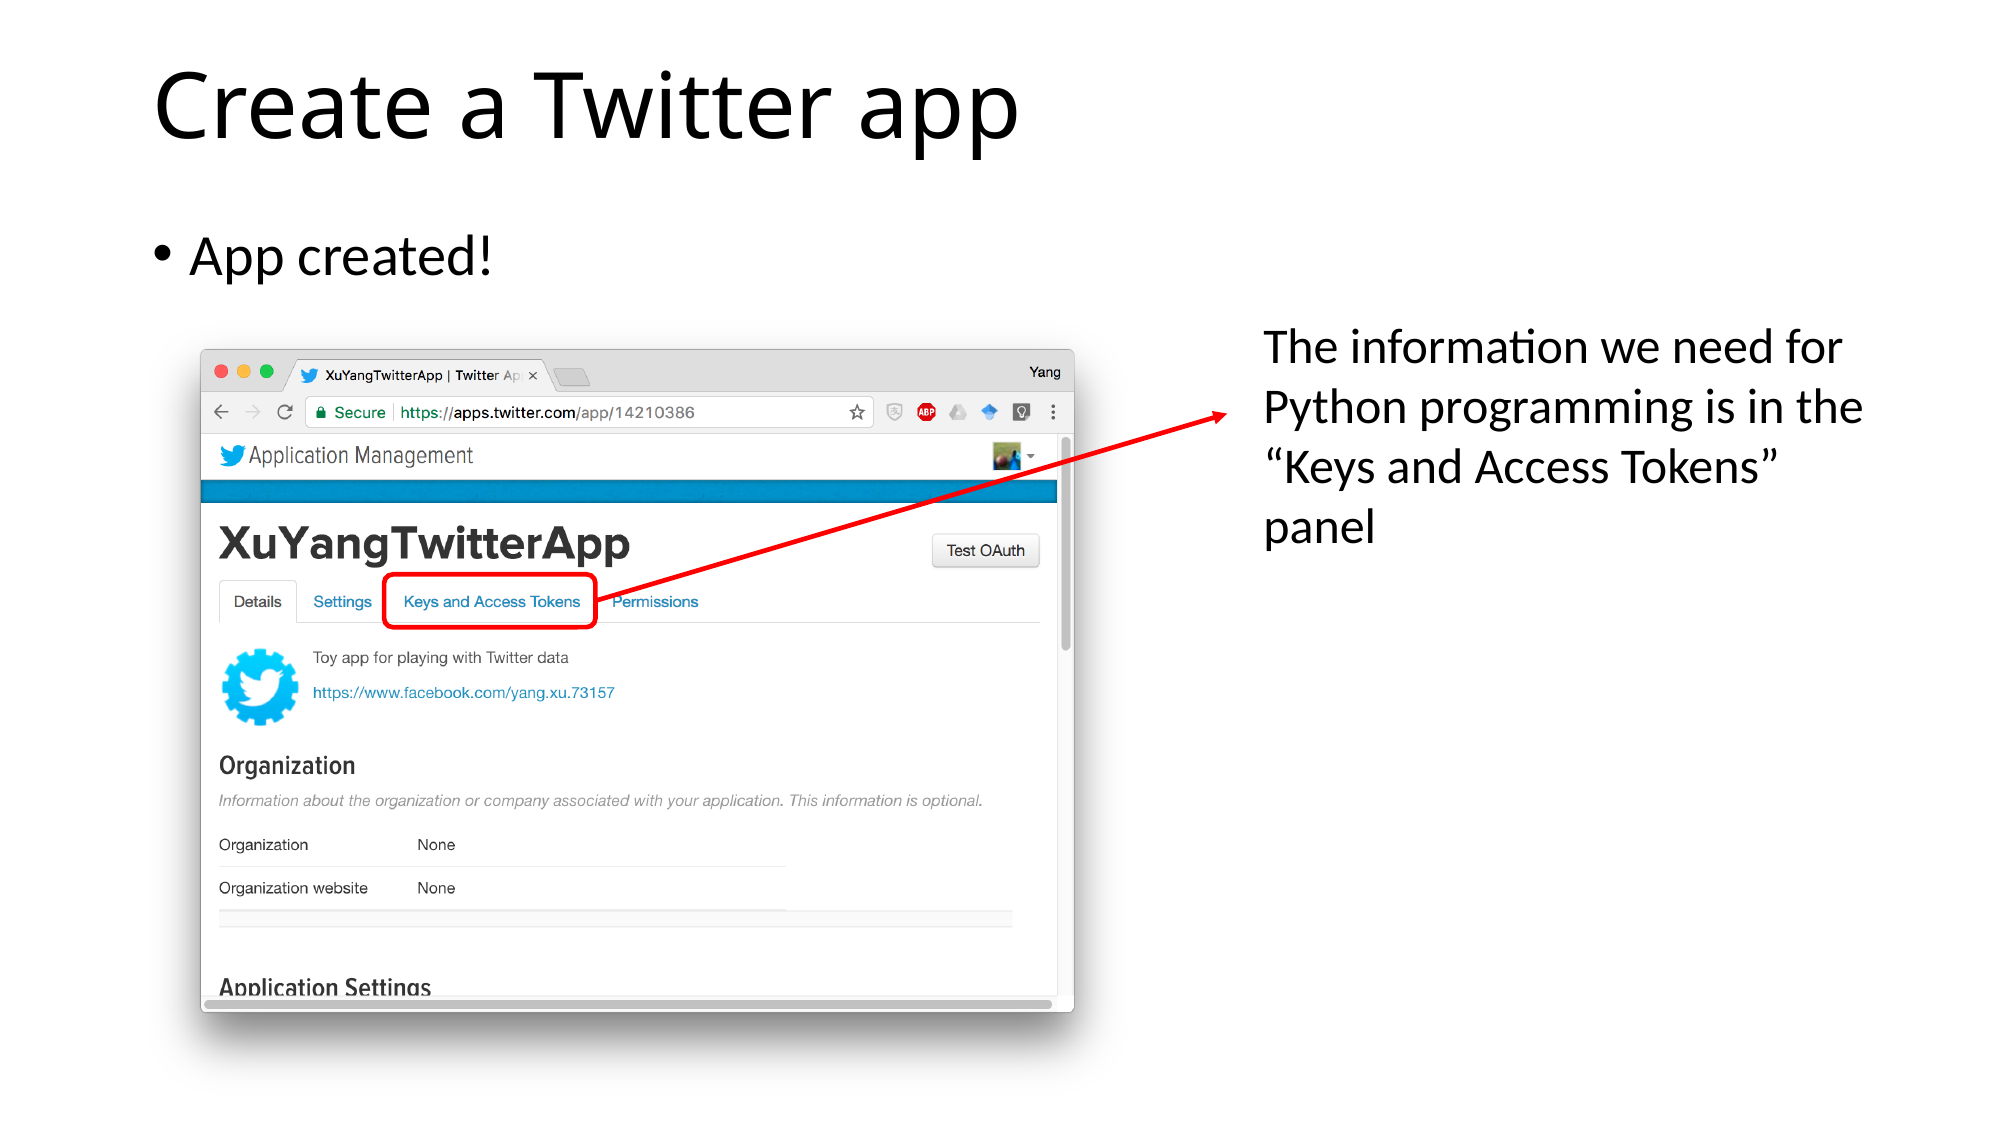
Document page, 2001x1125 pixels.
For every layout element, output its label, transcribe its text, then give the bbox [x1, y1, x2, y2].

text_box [595, 413, 1228, 601]
text_box The information we need for Python programming is in the “Keys and Access Tokens” panel [1248, 306, 1890, 561]
list App created! [137, 217, 1863, 932]
title Create a Twitter app [137, 0, 1863, 217]
picture [137, 313, 1137, 1103]
